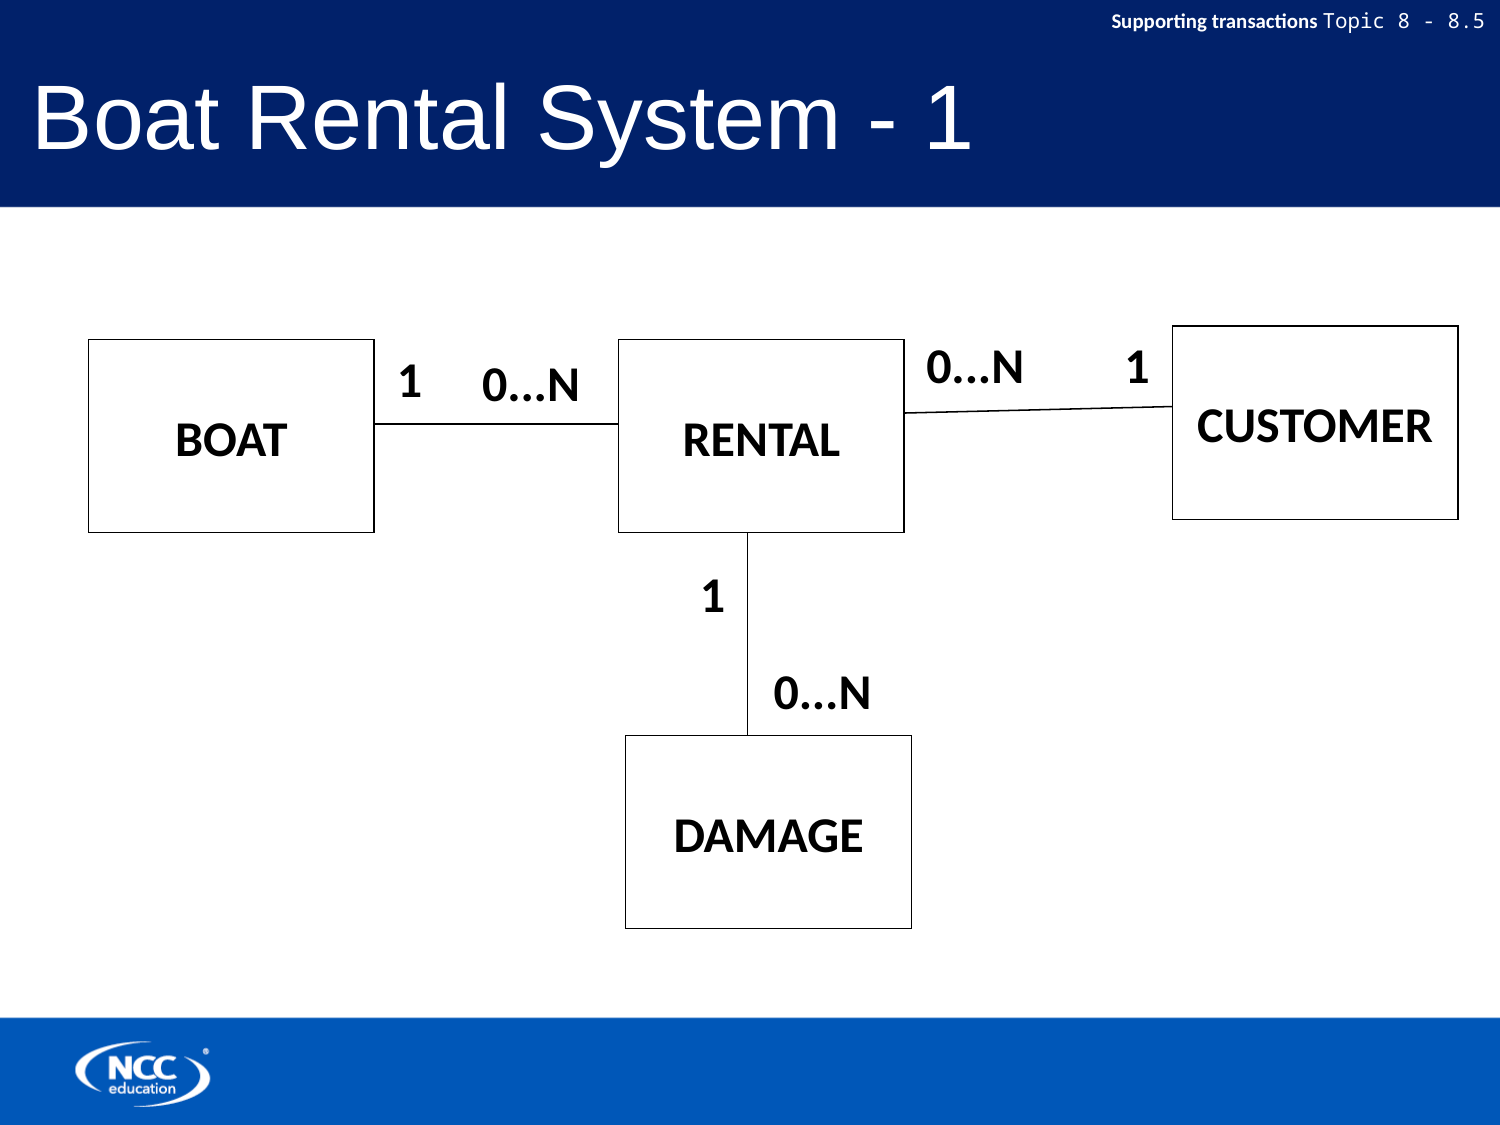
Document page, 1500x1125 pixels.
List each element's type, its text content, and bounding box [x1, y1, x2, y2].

title Boat Rental System - 1 [16, 19, 1459, 207]
picture [0, 0, 1500, 1125]
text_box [88, 326, 1459, 929]
